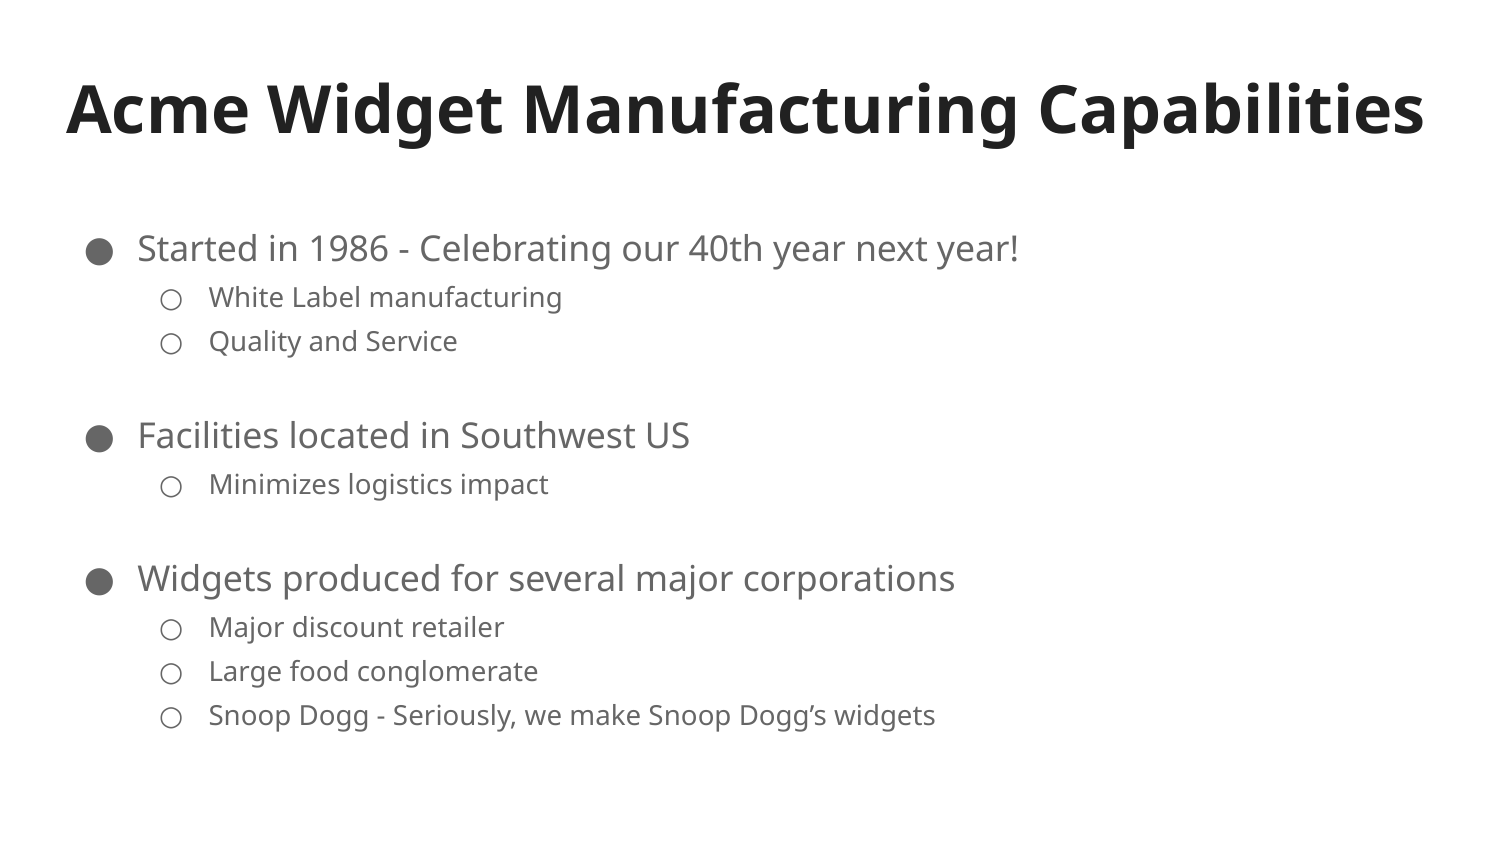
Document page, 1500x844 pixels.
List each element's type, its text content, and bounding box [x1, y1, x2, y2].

title Acme Widget Manufacturing Capabilities [51, 48, 1449, 180]
list Started in 1986 - Celebrating our 40th year next year! White Label manufacturing Quality and Service Facilities located in Southwest US Minimizes logistics impact Widgets produced for several major corporations Major discount retailer Large food conglomerate Snoop Dogg - Seriously, we make Snoop Dogg’s widgets [51, 201, 1449, 750]
